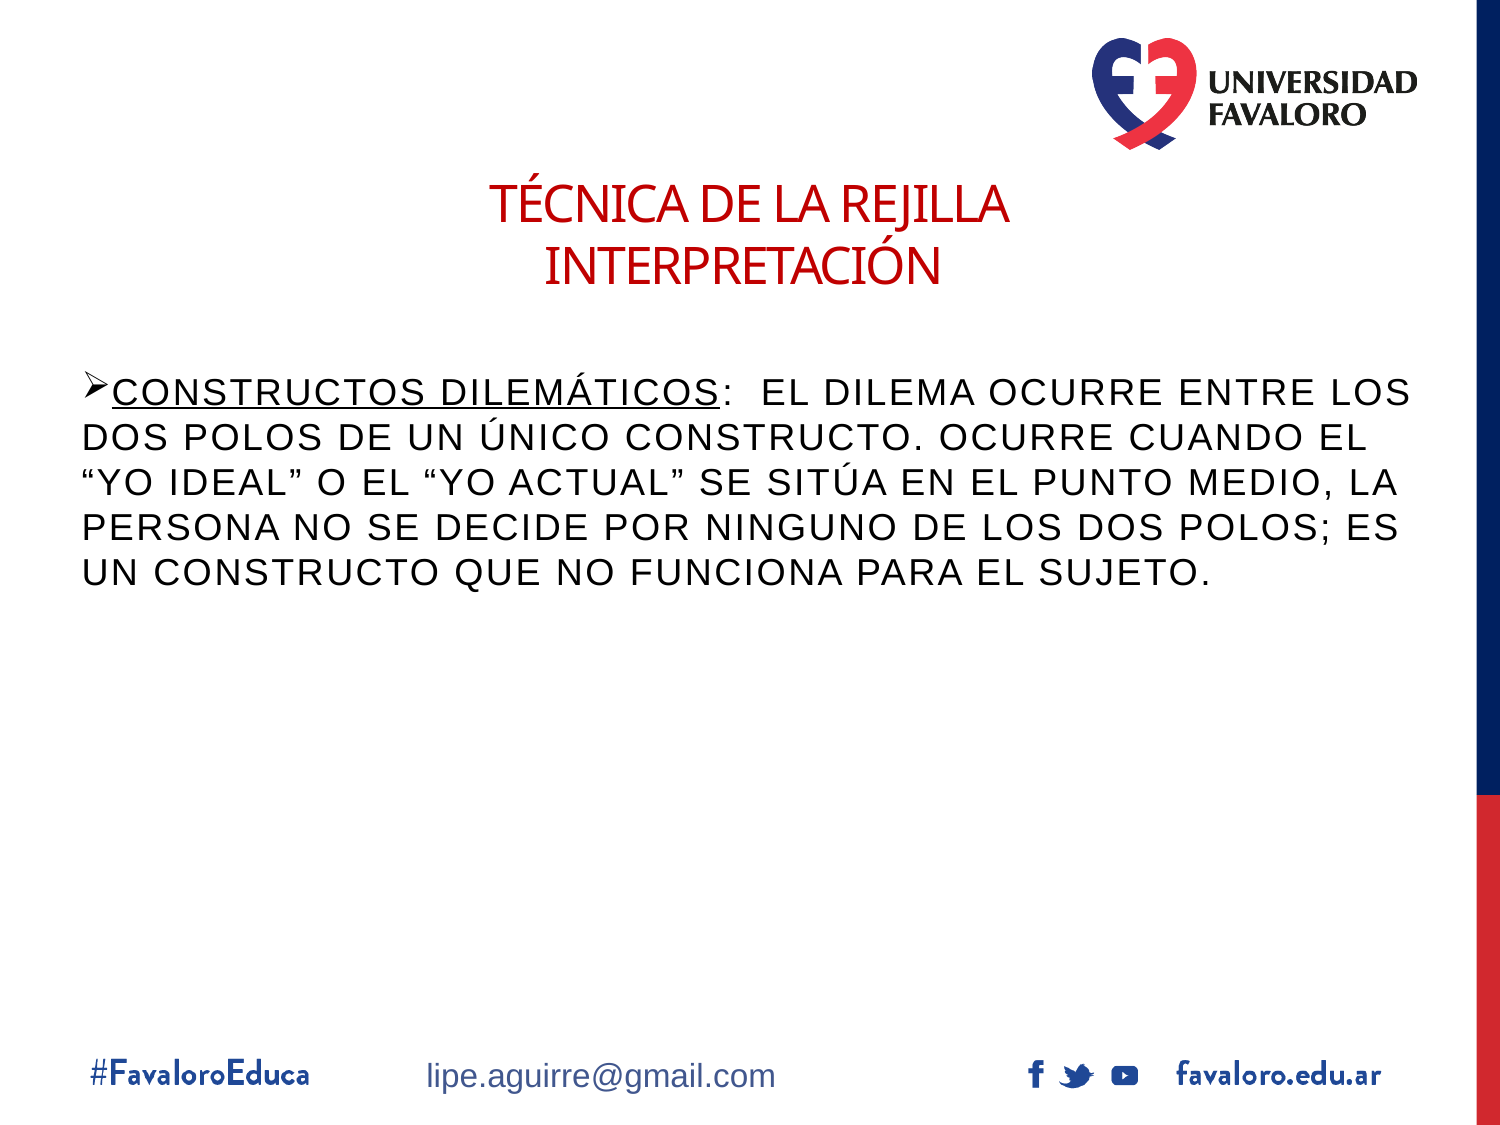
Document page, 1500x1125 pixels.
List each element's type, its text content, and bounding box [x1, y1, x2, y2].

title Técnica de la rejilla interpretación [111, 162, 1388, 302]
subtitle CONSTRUCTOS DILEMÁTICOS: el dilema ocurre entre los dos polos de un único constructo. Ocurre cuando el “YO IDEAL” o el “YO ACTUAL” se sitúa en el punto medio, la persona no se decide por ninguno de los dos polos; es un constructo que no funciona para el sujeto. [73, 302, 1427, 1075]
text_box lipe.aguirre@gmail.com [418, 1046, 785, 1102]
picture [1014, 1075, 1388, 1100]
picture [1092, 38, 1417, 150]
picture [76, 1075, 322, 1106]
